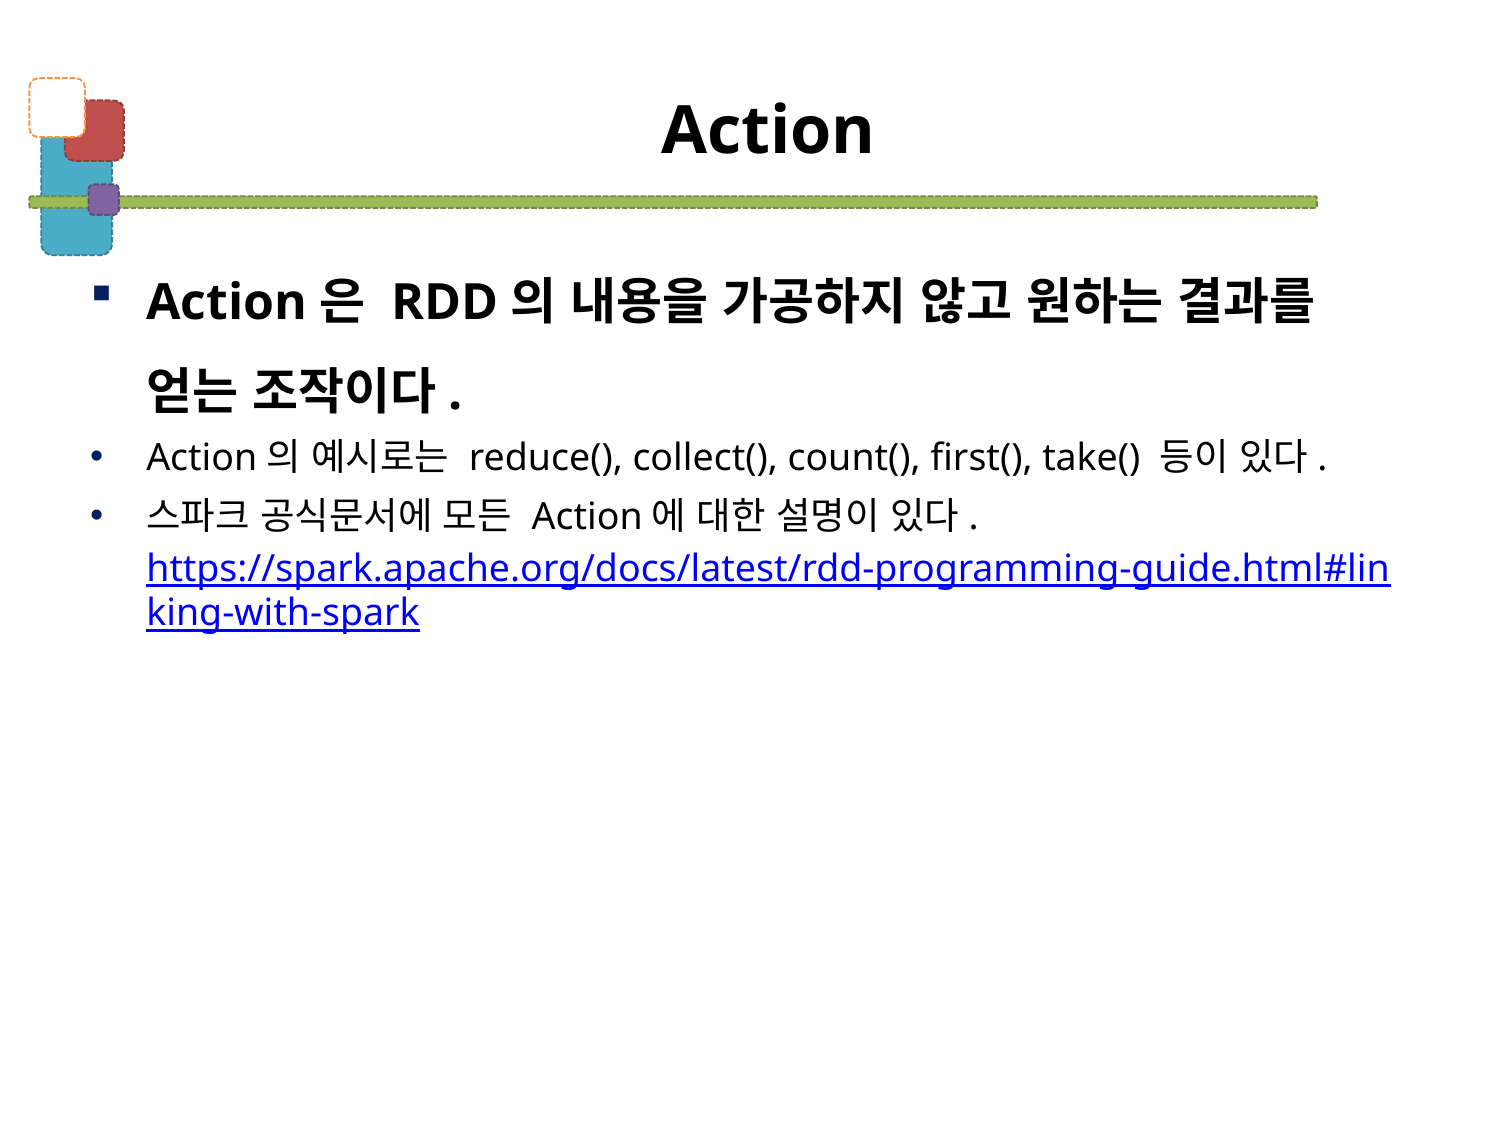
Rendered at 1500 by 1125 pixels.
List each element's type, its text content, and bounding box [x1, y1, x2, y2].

title Action [112, 45, 1425, 209]
list Action은 RDD의 내용을 가공하지 않고 원하는 결과를 얻는 조작이다. Action의 예시로는 reduce(), collect(), count(), first(), take() 등이 있다. 스파크 공식문서에 모든 Action에 대한 설명이 있다. https://spark.apache.org/docs/latest/rdd-programming-guide.html#linking-with-spark [75, 231, 1425, 1005]
